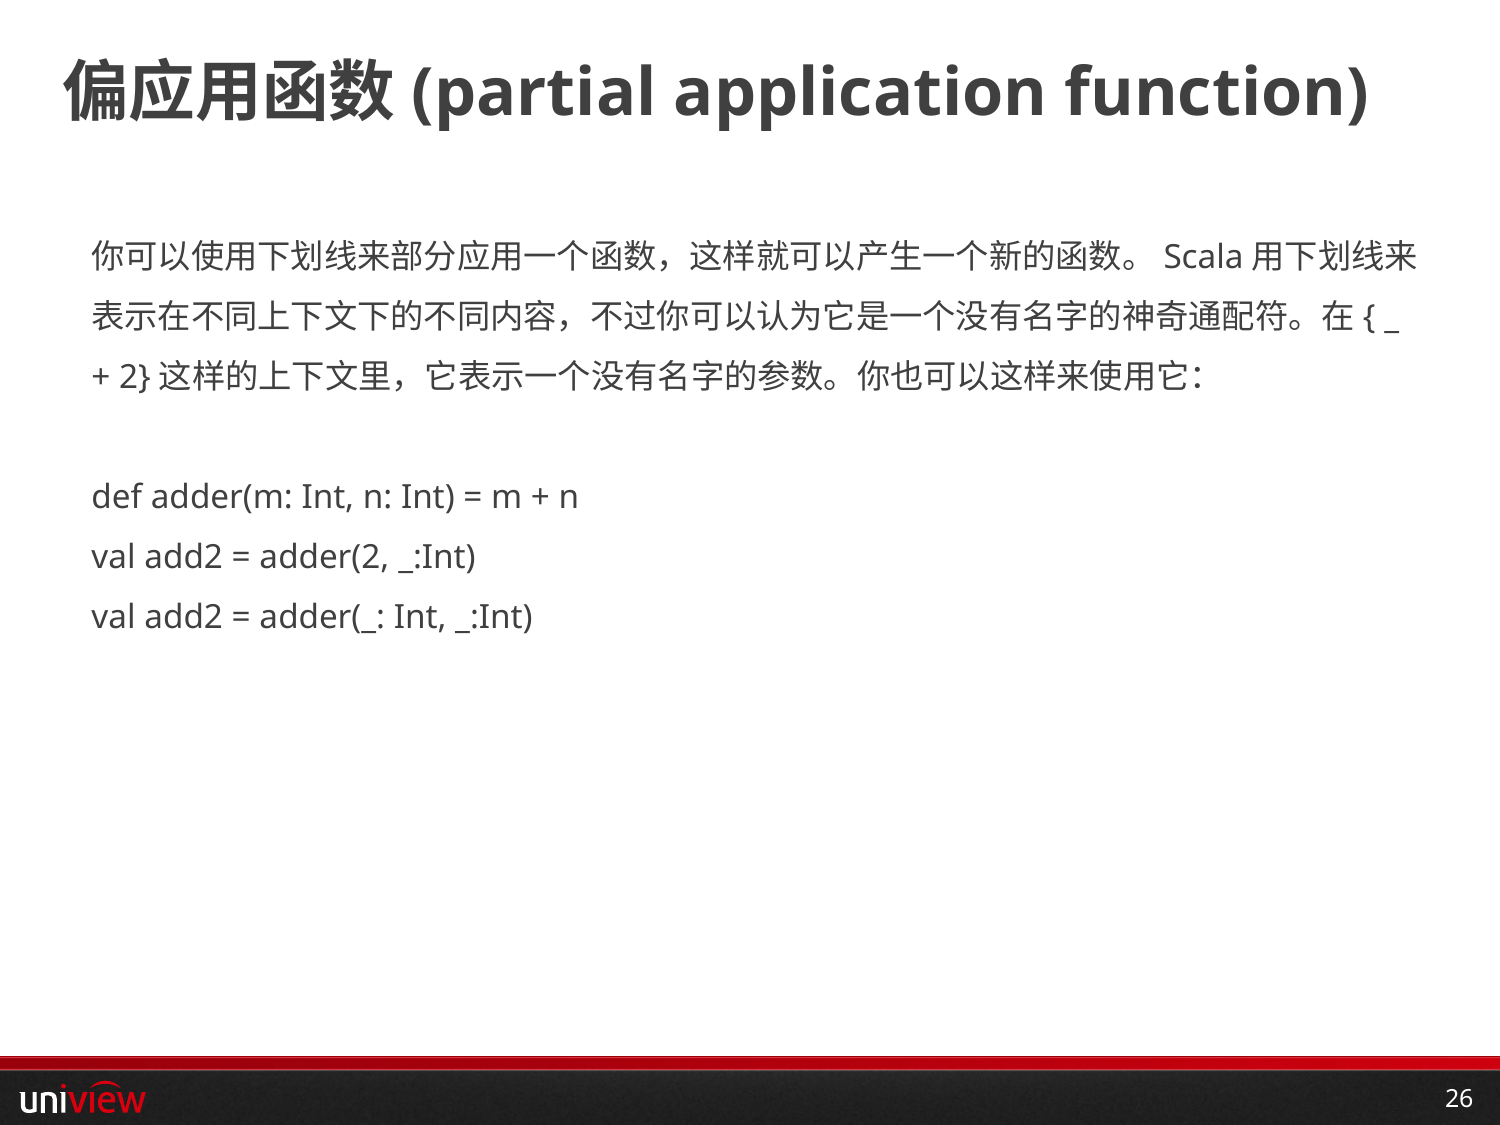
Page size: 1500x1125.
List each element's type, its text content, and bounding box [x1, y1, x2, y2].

list 你可以使用下划线来部分应用一个函数，这样就可以产生一个新的函数。Scala用下划线来表示在不同上下文下的不同内容，不过你可以认为它是一个没有名字的神奇通配符。在{ _ + 2}这样的上下文里，它表示一个没有名字的参数。你也可以这样来使用它： def adder(m: Int, n: Int) = m + n val add2 = adder(2, _:Int) val add2 = adder(_: Int, _:Int) [76, 208, 1436, 941]
title 偏应用函数(partial application function) [47, 41, 1398, 148]
picture [0, 1056, 1500, 1125]
